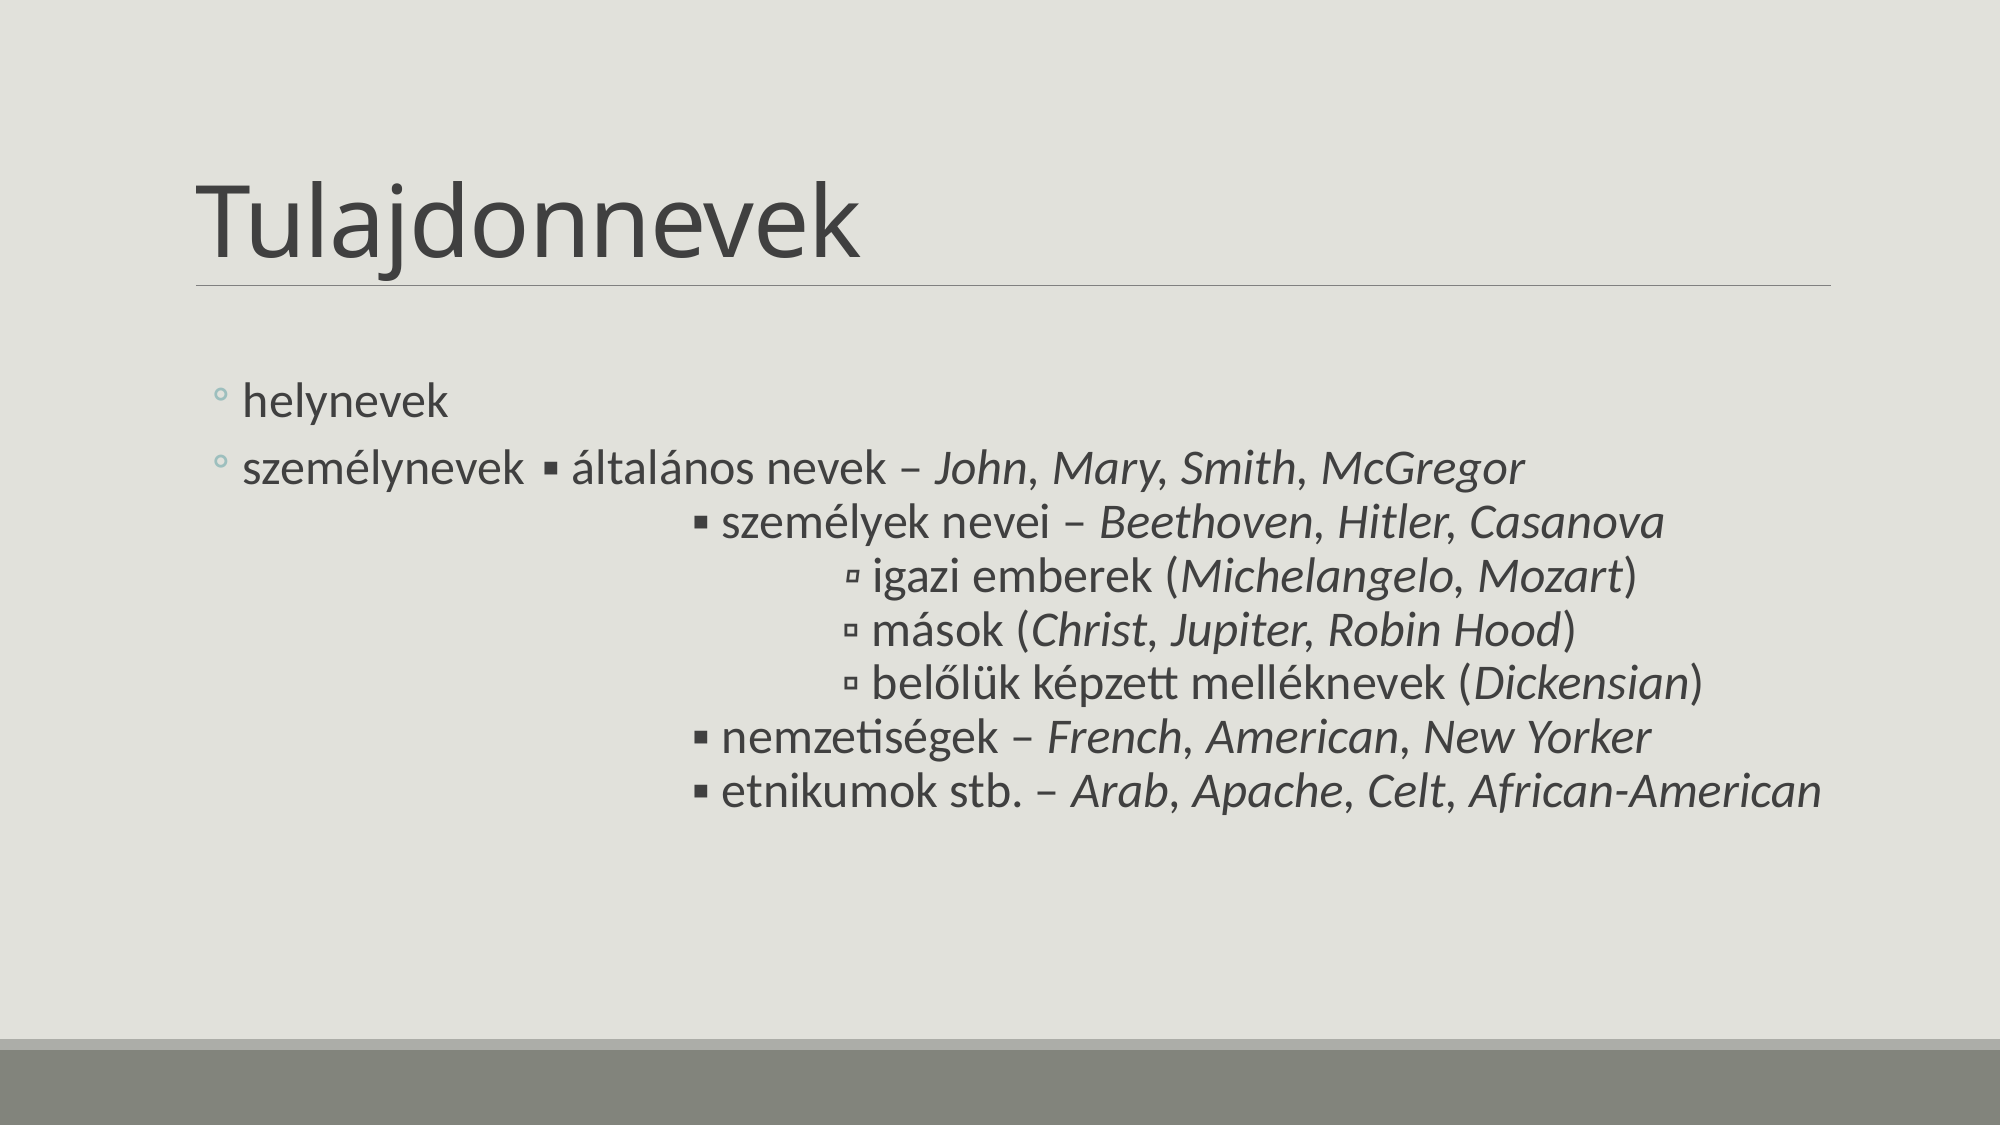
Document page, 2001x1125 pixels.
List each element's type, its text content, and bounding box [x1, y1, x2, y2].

title Tulajdonnevek [180, 47, 1830, 285]
list helynevek személynevek ▪ általános nevek – John, Mary, Smith, McGregor ▪ személyek nevei – Beethoven, Hitler, Casanova ▫ igazi emberek (Michelangelo, Mozart) ▫ mások (Christ, Jupiter, Robin Hood) ▫ belőlük képzett melléknevek (Dickensian) ▪ nemzetiségek – French, American, New Yorker ▪ etnikumok stb. – Arab, Apache, Celt, African-American [180, 302, 1830, 963]
